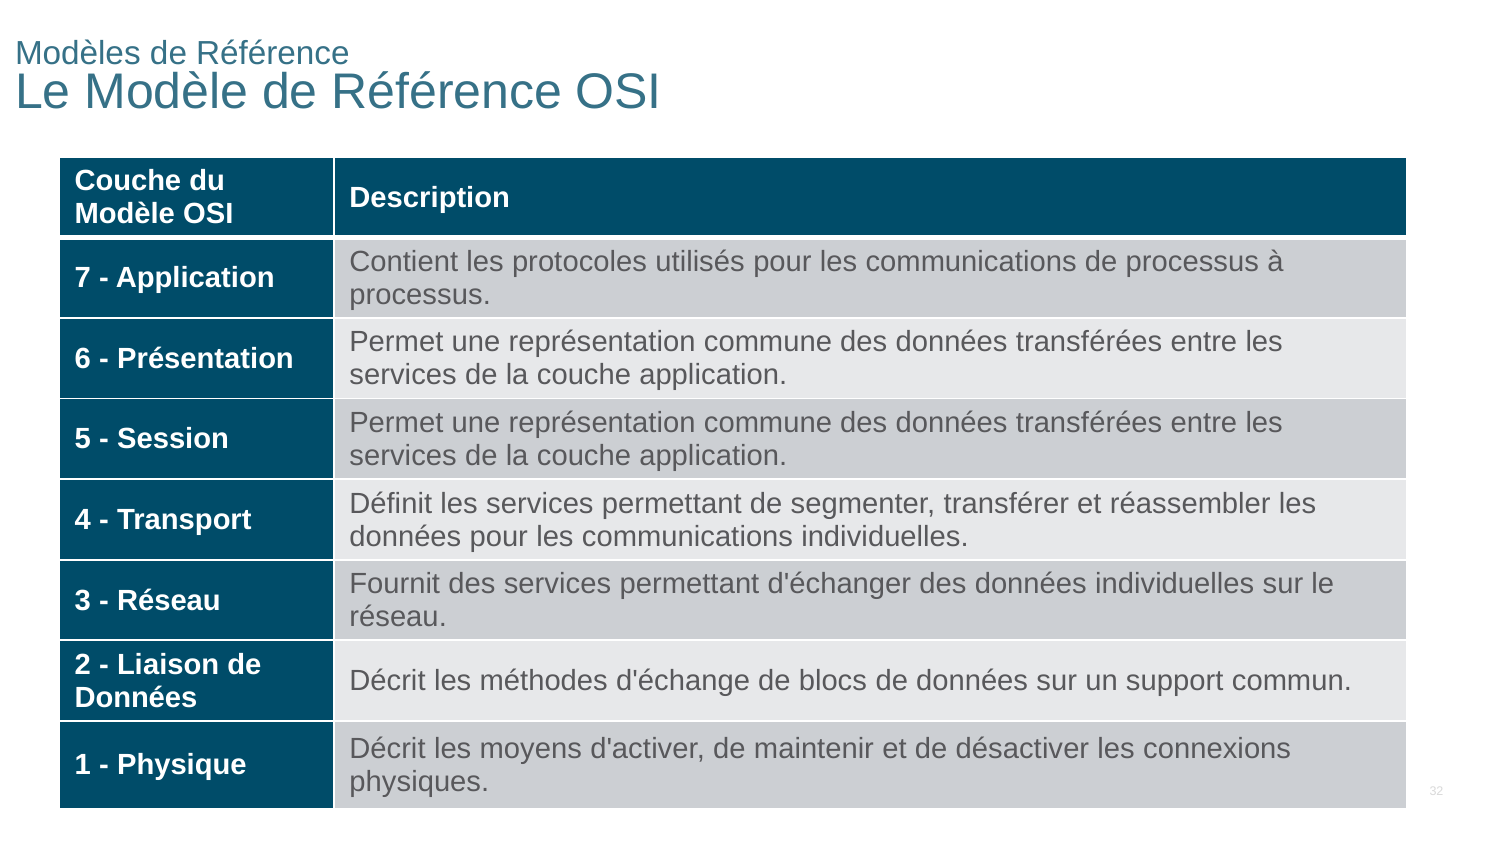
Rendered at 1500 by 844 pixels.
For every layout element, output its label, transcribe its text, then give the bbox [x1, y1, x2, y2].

table_cell 4 - Transport [60, 480, 333, 559]
table_cell 6 - Présentation [60, 319, 333, 398]
table_cell Permet une représentation commune des données transférées entre les services de la couche application. [335, 319, 1406, 398]
table_cell Fournit des services permettant d'échanger des données individuelles sur le réseau. [335, 561, 1406, 639]
table_cell Décrit les moyens d'activer, de maintenir et de désactiver les connexions physiques. [335, 722, 1406, 808]
table_header Couche du Modèle OSI [60, 158, 333, 235]
table_cell 5 - Session [60, 399, 333, 478]
table_cell 7 - Application [60, 240, 333, 317]
table_cell 2 - Liaison de Données [60, 641, 333, 720]
table_cell Définit les services permettant de segmenter, transférer et réassembler les données pour les communications individuelles. [335, 480, 1406, 559]
table_header Description [335, 158, 1406, 235]
table_cell Permet une représentation commune des données transférées entre les services de la couche application. [335, 399, 1406, 478]
title Modèles de Référence Le Modèle de Référence OSI [0, 16, 1441, 141]
table_cell 1 - Physique [60, 722, 333, 808]
table_cell 3 - Réseau [60, 561, 333, 639]
table_cell Décrit les méthodes d'échange de blocs de données sur un support commun. [335, 641, 1406, 720]
table_cell Contient les protocoles utilisés pour les communications de processus à processus. [335, 240, 1406, 317]
